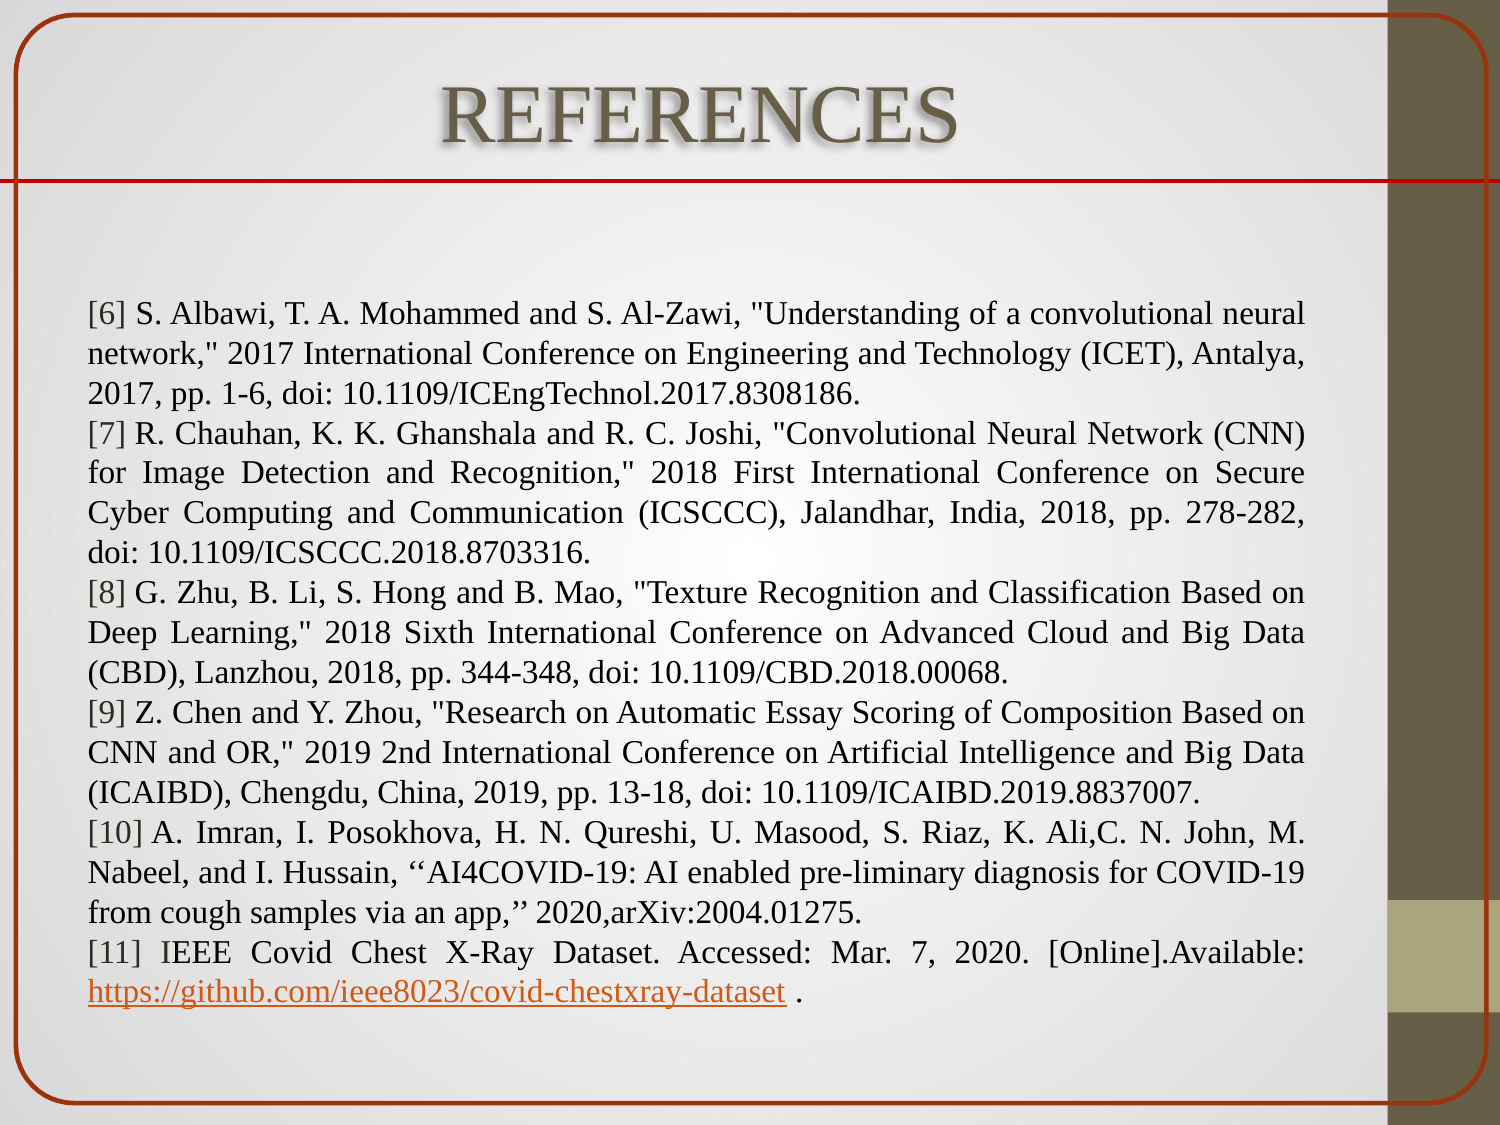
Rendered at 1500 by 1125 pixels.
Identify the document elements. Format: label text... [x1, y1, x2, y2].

text_box [6] S. Albawi, T. A. Mohammed and S. Al-Zawi, "Understanding of a convolutional neural network," 2017 International Conference on Engineering and Technology (ICET), Antalya, 2017, pp. 1-6, doi: 10.1109/ICEngTechnol.2017.8308186. [7] R. Chauhan, K. K. Ghanshala and R. C. Joshi, "Convolutional Neural Network (CNN) for Image Detection and Recognition," 2018 First International Conference on Secure Cyber Computing and Communication (ICSCCC), Jalandhar, India, 2018, pp. 278-282, doi: 10.1109/ICSCCC.2018.8703316. [8] G. Zhu, B. Li, S. Hong and B. Mao, "Texture Recognition and Classification Based on Deep Learning," 2018 Sixth International Conference on Advanced Cloud and Big Data (CBD), Lanzhou, 2018, pp. 344-348, doi: 10.1109/CBD.2018.00068. [9] Z. Chen and Y. Zhou, "Research on Automatic Essay Scoring of Composition Based on CNN and OR," 2019 2nd International Conference on Artificial Intelligence and Big Data (ICAIBD), Chengdu, China, 2019, pp. 13-18, doi: 10.1109/ICAIBD.2019.8837007. [10] A. Imran, I. Posokhova, H. N. Qureshi, U. Masood, S. Riaz, K. Ali,C. N. John, M. Nabeel, and I. Hussain, ‘‘AI4COVID-19: AI enabled pre-liminary diagnosis for COVID-19 from cough samples via an app,’’ 2020,arXiv:2004.01275. [11] IEEE Covid Chest X-Ray Dataset. Accessed: Mar. 7, 2020. [Online].Available: https://github.com/ieee8023/covid-chestxray-dataset . [72, 211, 1323, 1090]
title REFERENCES [137, 56, 1263, 160]
text_box [15, 15, 1487, 1104]
